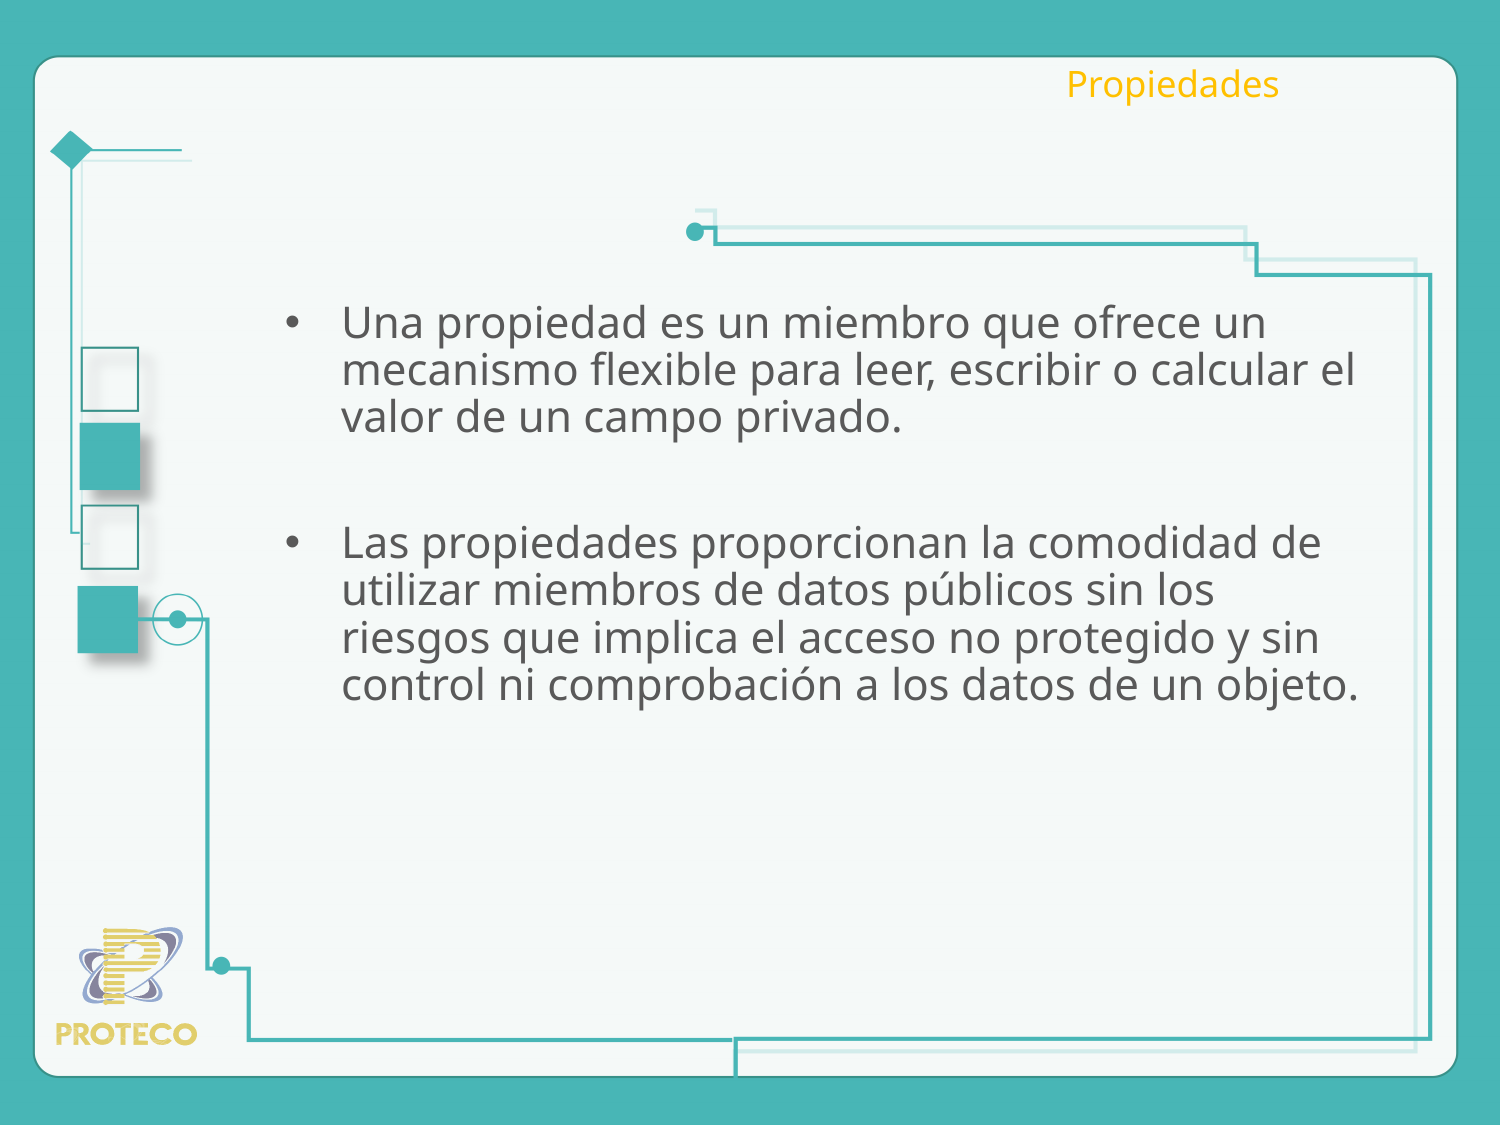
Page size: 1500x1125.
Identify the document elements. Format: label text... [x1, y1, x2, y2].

title Propiedades [403, 58, 1295, 157]
list Una propiedad es un miembro que ofrece un mecanismo flexible para leer, escribir o calcular el valor de un campo privado. Las propiedades proporcionan la comodidad de utilizar miembros de datos públicos sin los riesgos que implica el acceso no protegido y sin control ni comprobación a los datos de un objeto. [270, 293, 1382, 1023]
picture [0, 0, 1500, 1125]
